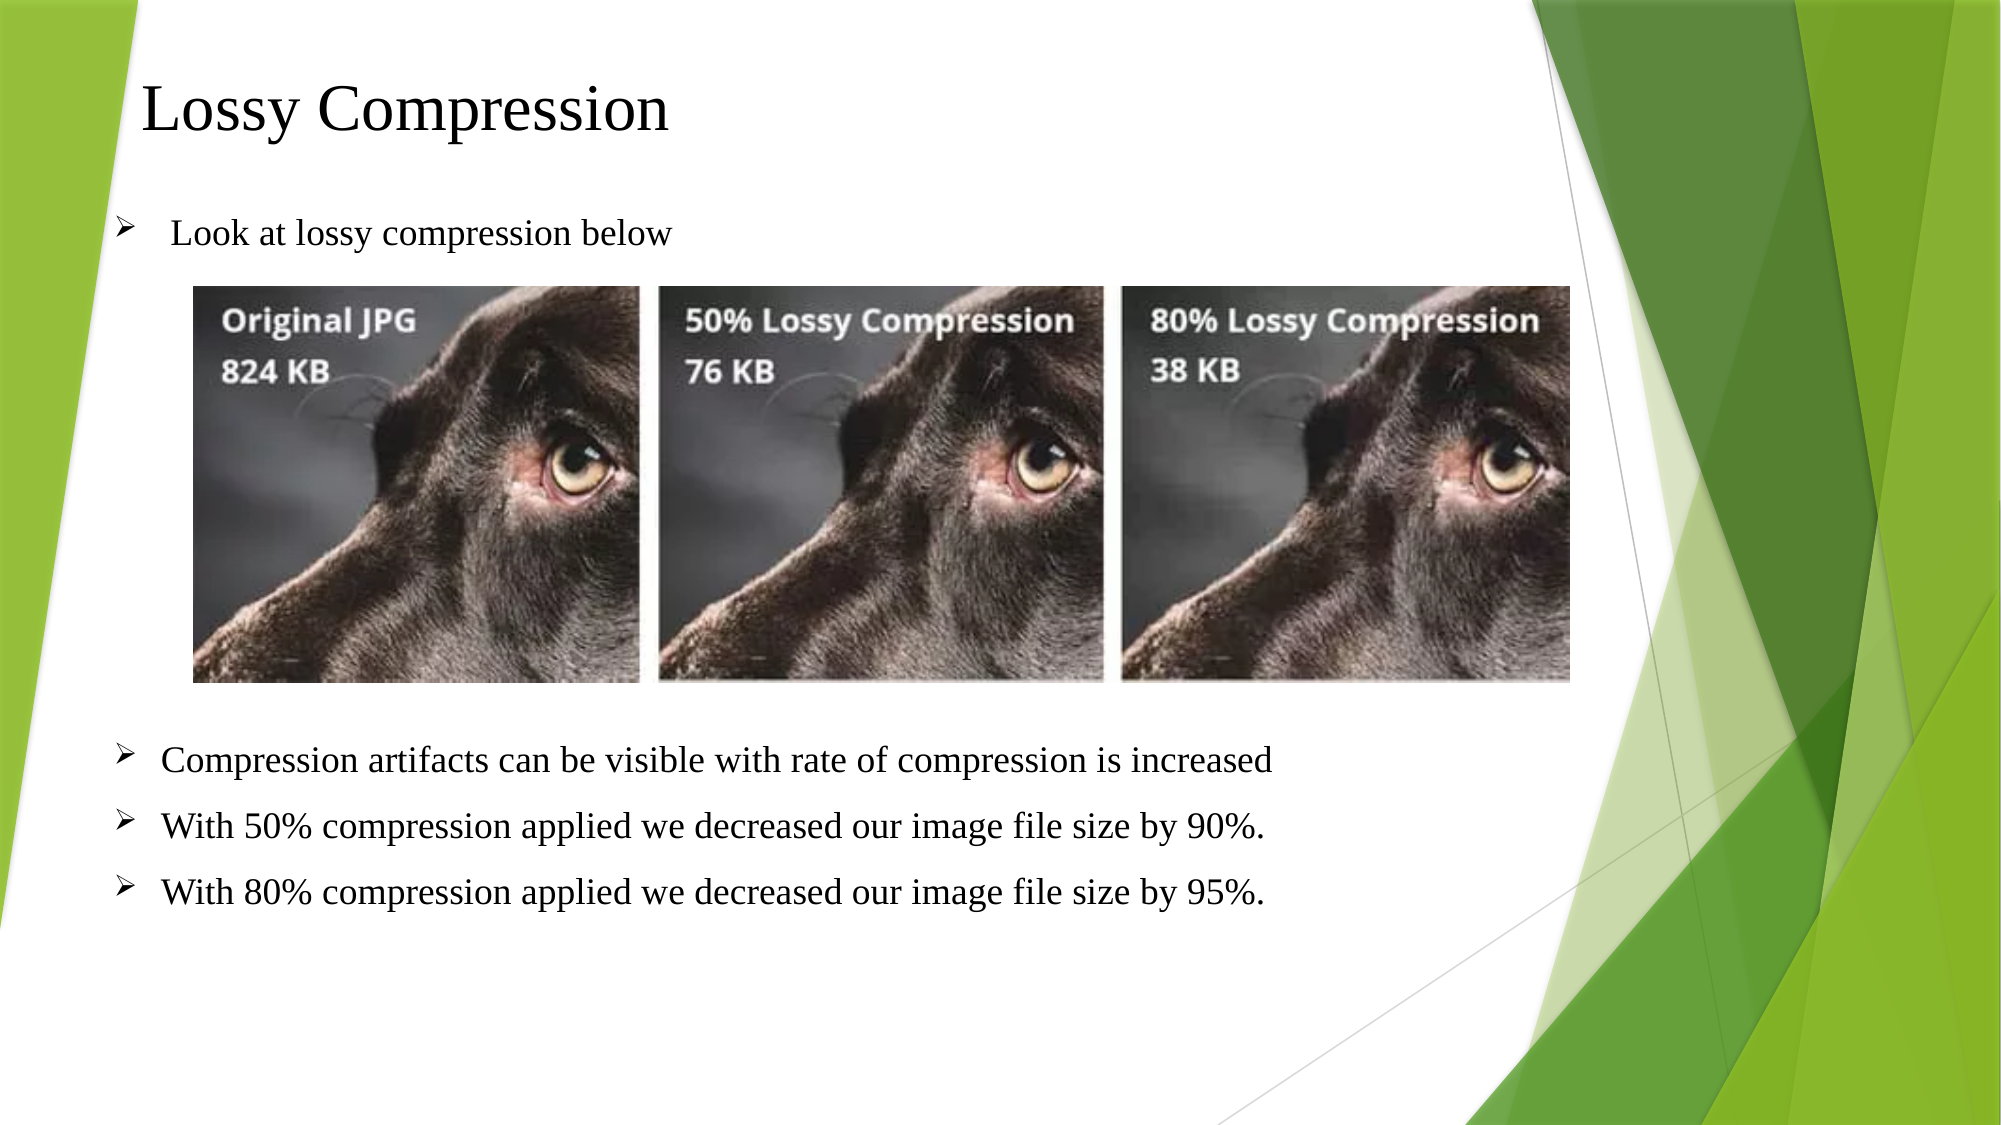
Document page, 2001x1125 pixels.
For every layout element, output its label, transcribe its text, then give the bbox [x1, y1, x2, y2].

title Lossy Compression [126, 51, 1401, 152]
subtitle Look at lossy compression below Compression artifacts can be visible with rate of compression is increased With 50% compression applied we decreased our image file size by 90%. With 80% compression applied we decreased our image file size by 95%. [98, 200, 1913, 1083]
picture [193, 285, 1571, 683]
